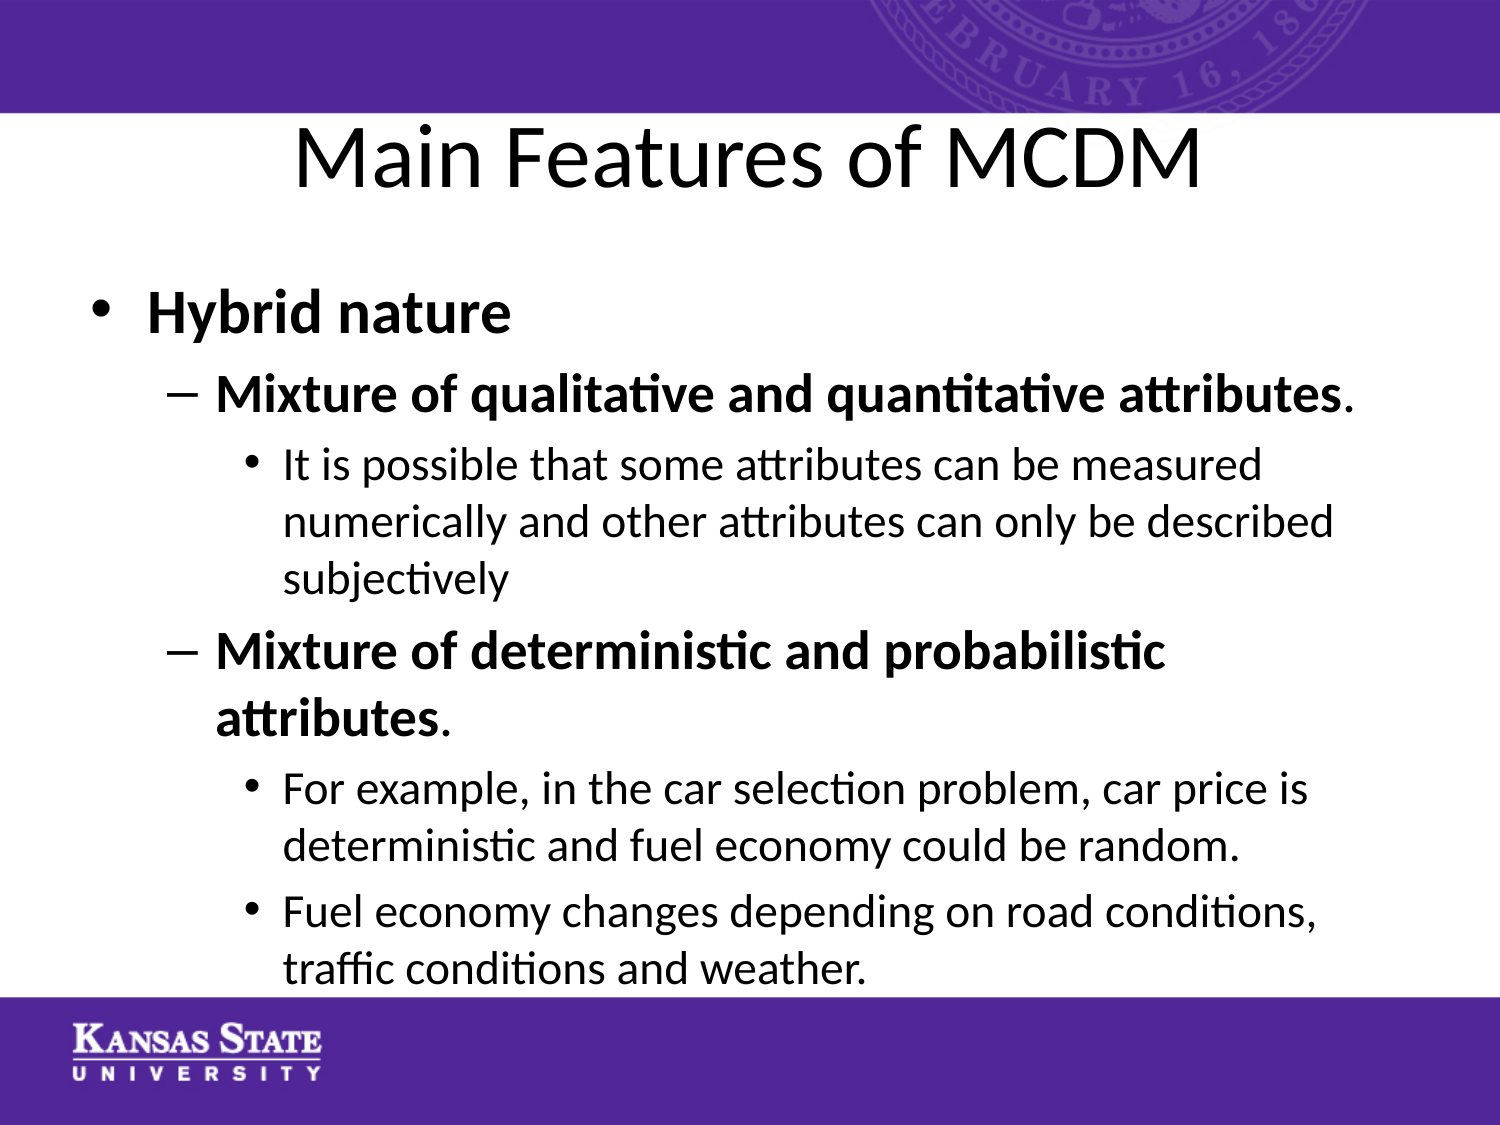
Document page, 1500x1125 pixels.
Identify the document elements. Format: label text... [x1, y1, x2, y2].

picture [0, 0, 1500, 1125]
list Hybrid nature Mixture of qualitative and quantitative attributes. It is possible that some attributes can be measured numerically and other attributes can only be described subjectively Mixture of deterministic and probabilistic attributes. For example, in the car selection problem, car price is deterministic and fuel economy could be random. Fuel economy changes depending on road conditions, traffic conditions and weather. [75, 262, 1425, 1005]
title Main Features of MCDM [75, 57, 1425, 245]
